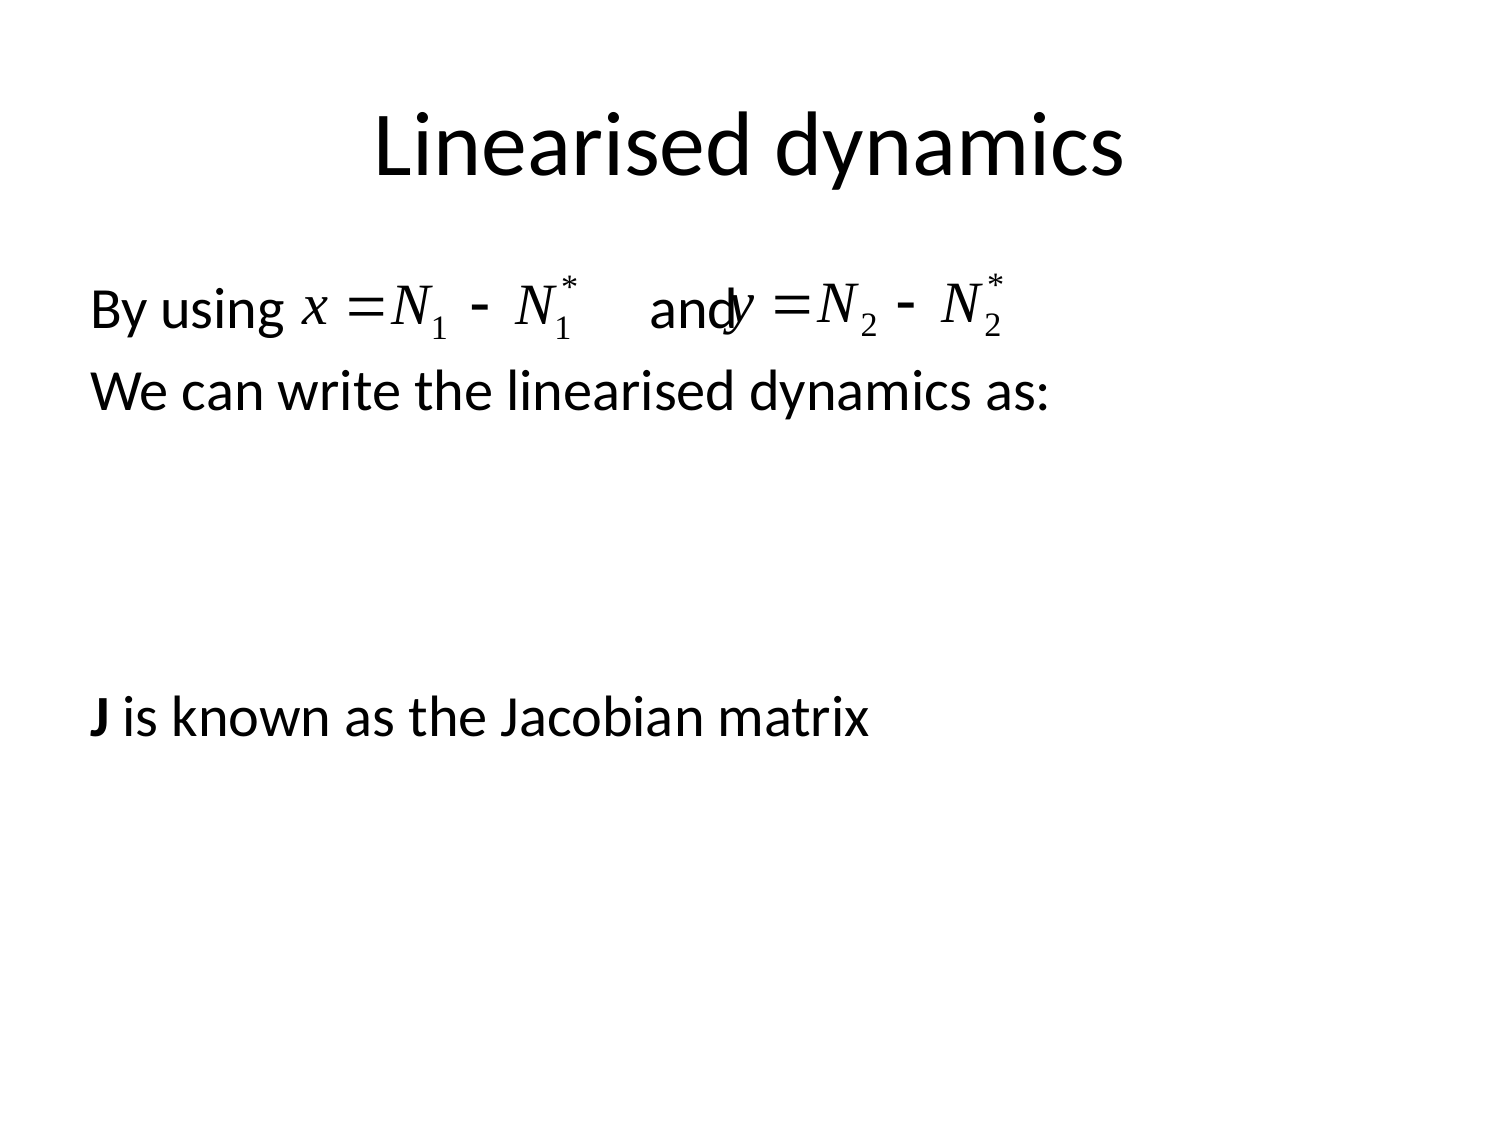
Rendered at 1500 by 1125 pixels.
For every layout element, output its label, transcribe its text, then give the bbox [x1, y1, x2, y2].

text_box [713, 258, 1012, 347]
title Linearised dynamics [75, 45, 1425, 233]
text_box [291, 260, 589, 350]
